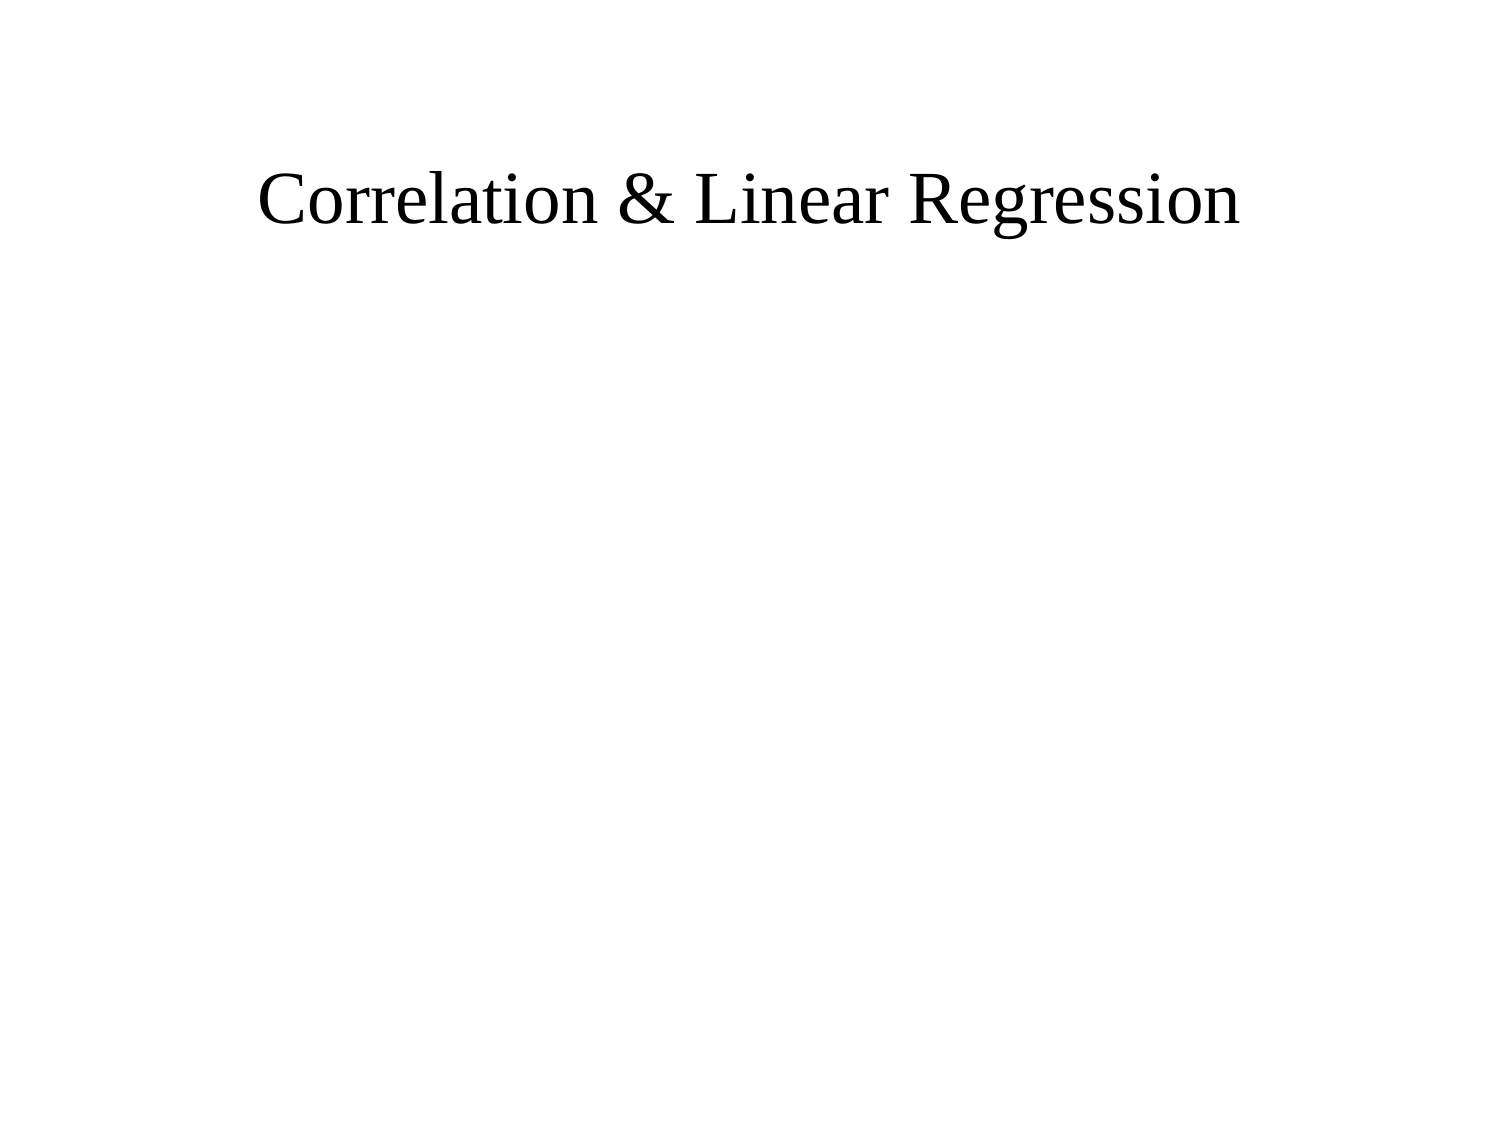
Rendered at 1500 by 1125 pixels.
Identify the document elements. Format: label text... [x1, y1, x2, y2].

title Correlation & Linear Regression [112, 99, 1388, 288]
